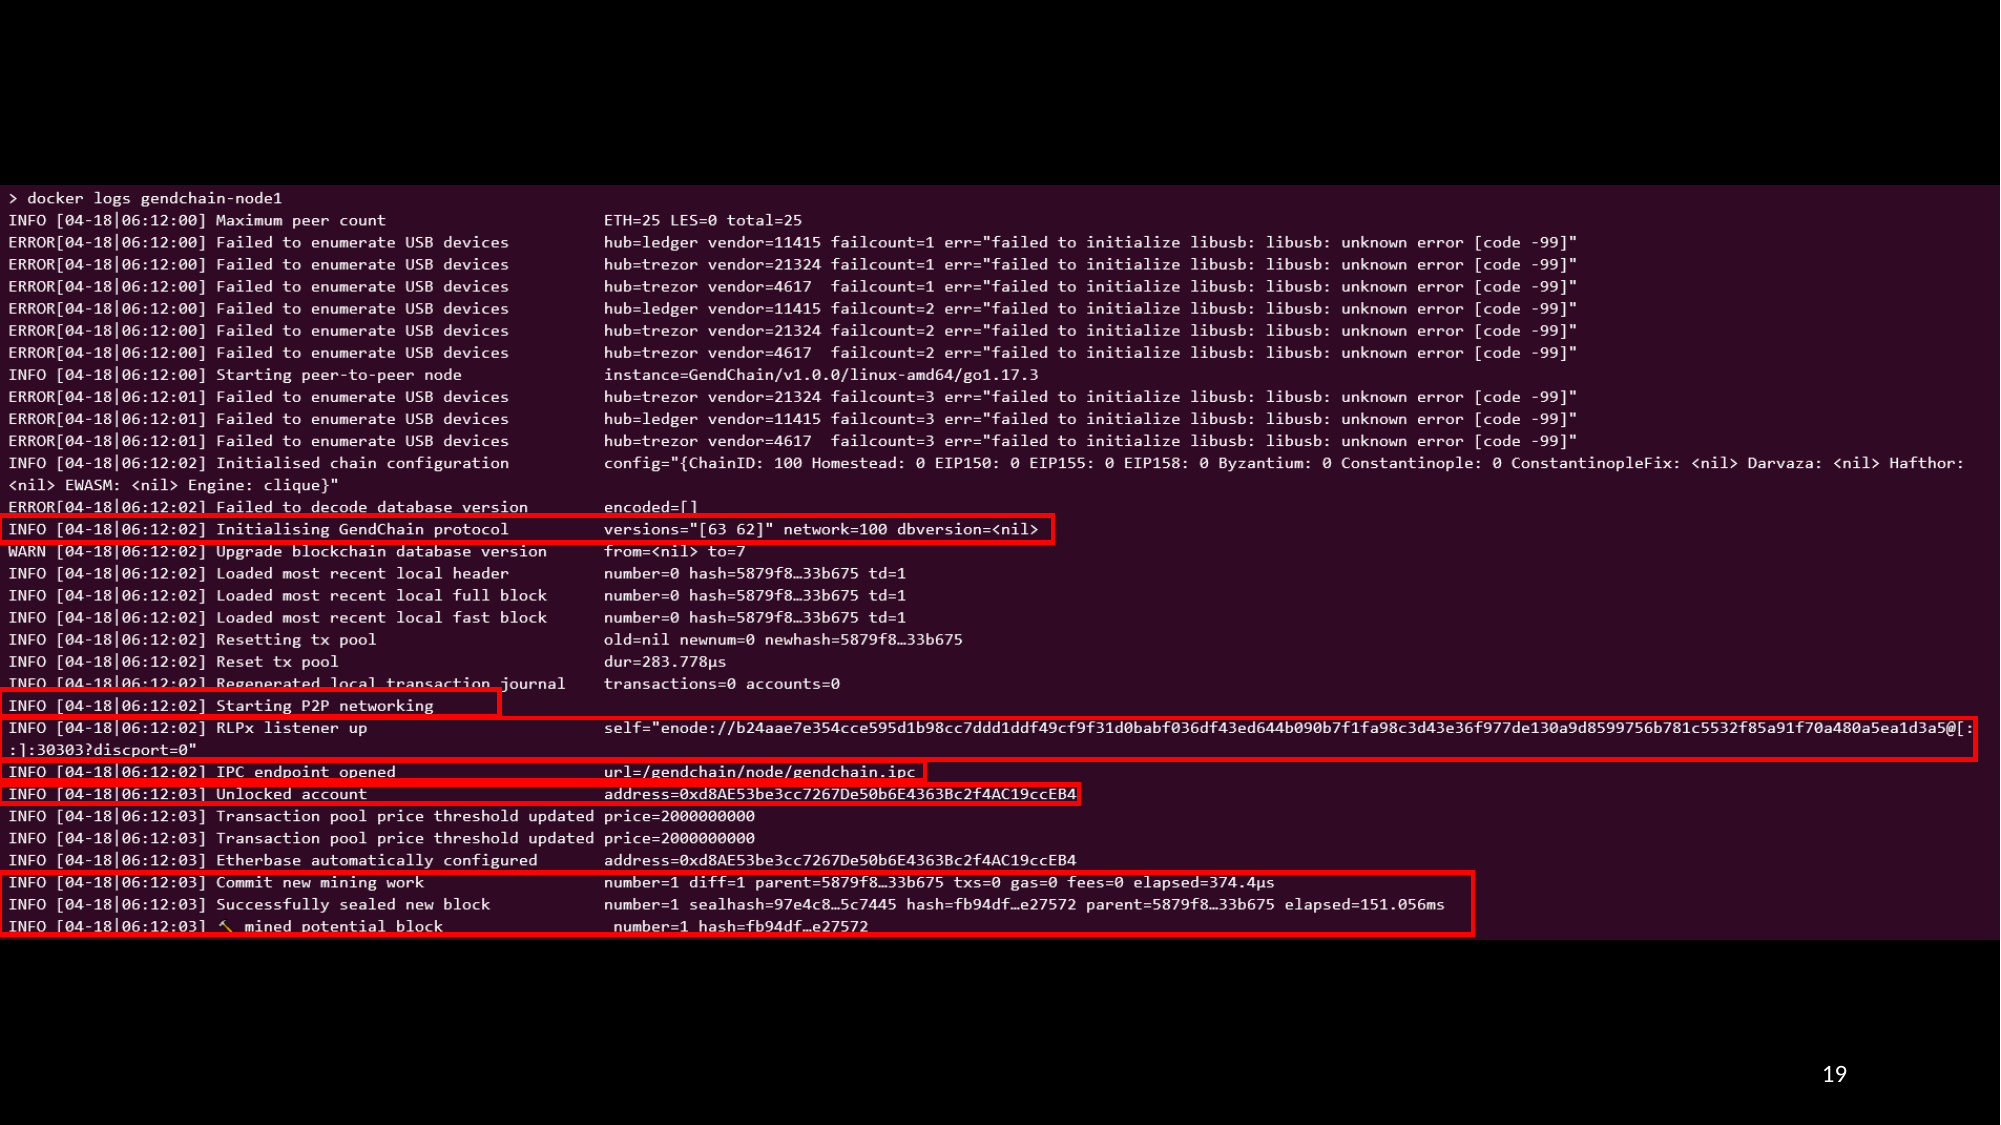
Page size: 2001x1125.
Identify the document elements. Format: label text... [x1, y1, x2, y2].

slide_number 19 [1412, 1042, 1863, 1103]
picture [0, 185, 2000, 940]
